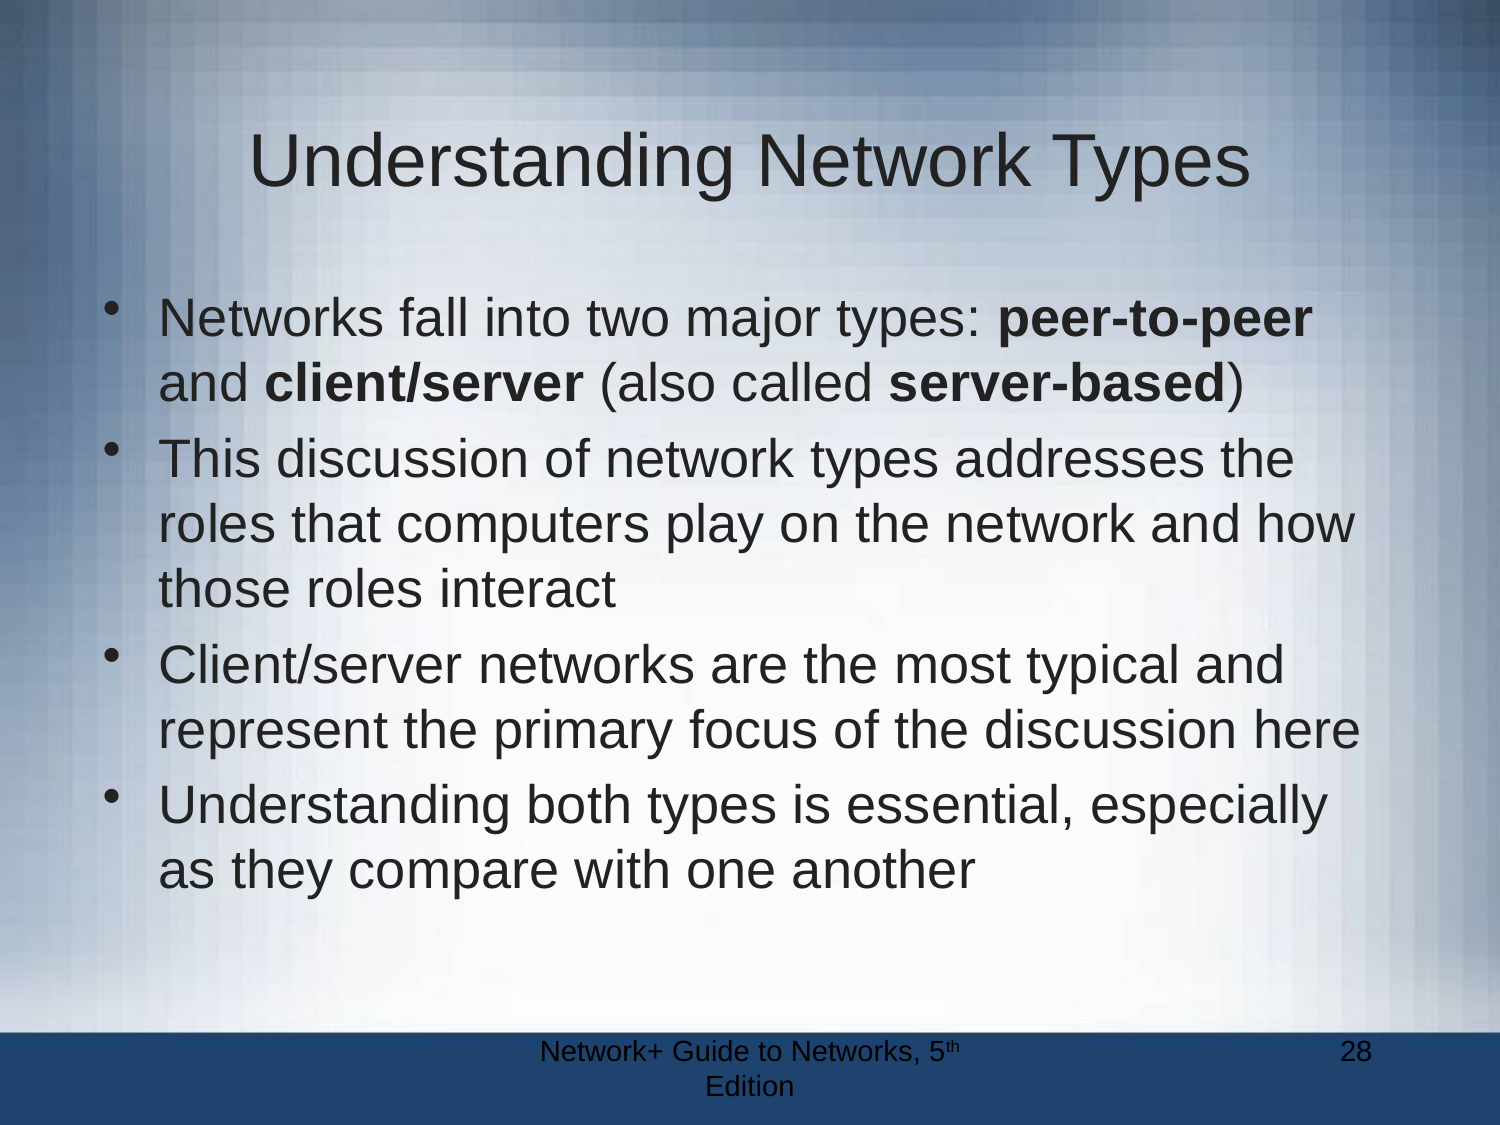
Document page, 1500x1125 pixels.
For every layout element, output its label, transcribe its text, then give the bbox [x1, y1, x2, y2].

list Networks fall into two major types: peer-to-peer and client/server (also called server-based) This discussion of network types addresses the roles that computers play on the network and how those roles interact Client/server networks are the most typical and represent the primary focus of the discussion here Understanding both types is essential, especially as they compare with one another [87, 275, 1413, 1025]
picture [0, 0, 1500, 1125]
slide_number 28 [1074, 1025, 1388, 1100]
footer Network+ Guide to Networks, 5th Edition [512, 1025, 988, 1100]
title Understanding Network Types [87, 62, 1413, 250]
